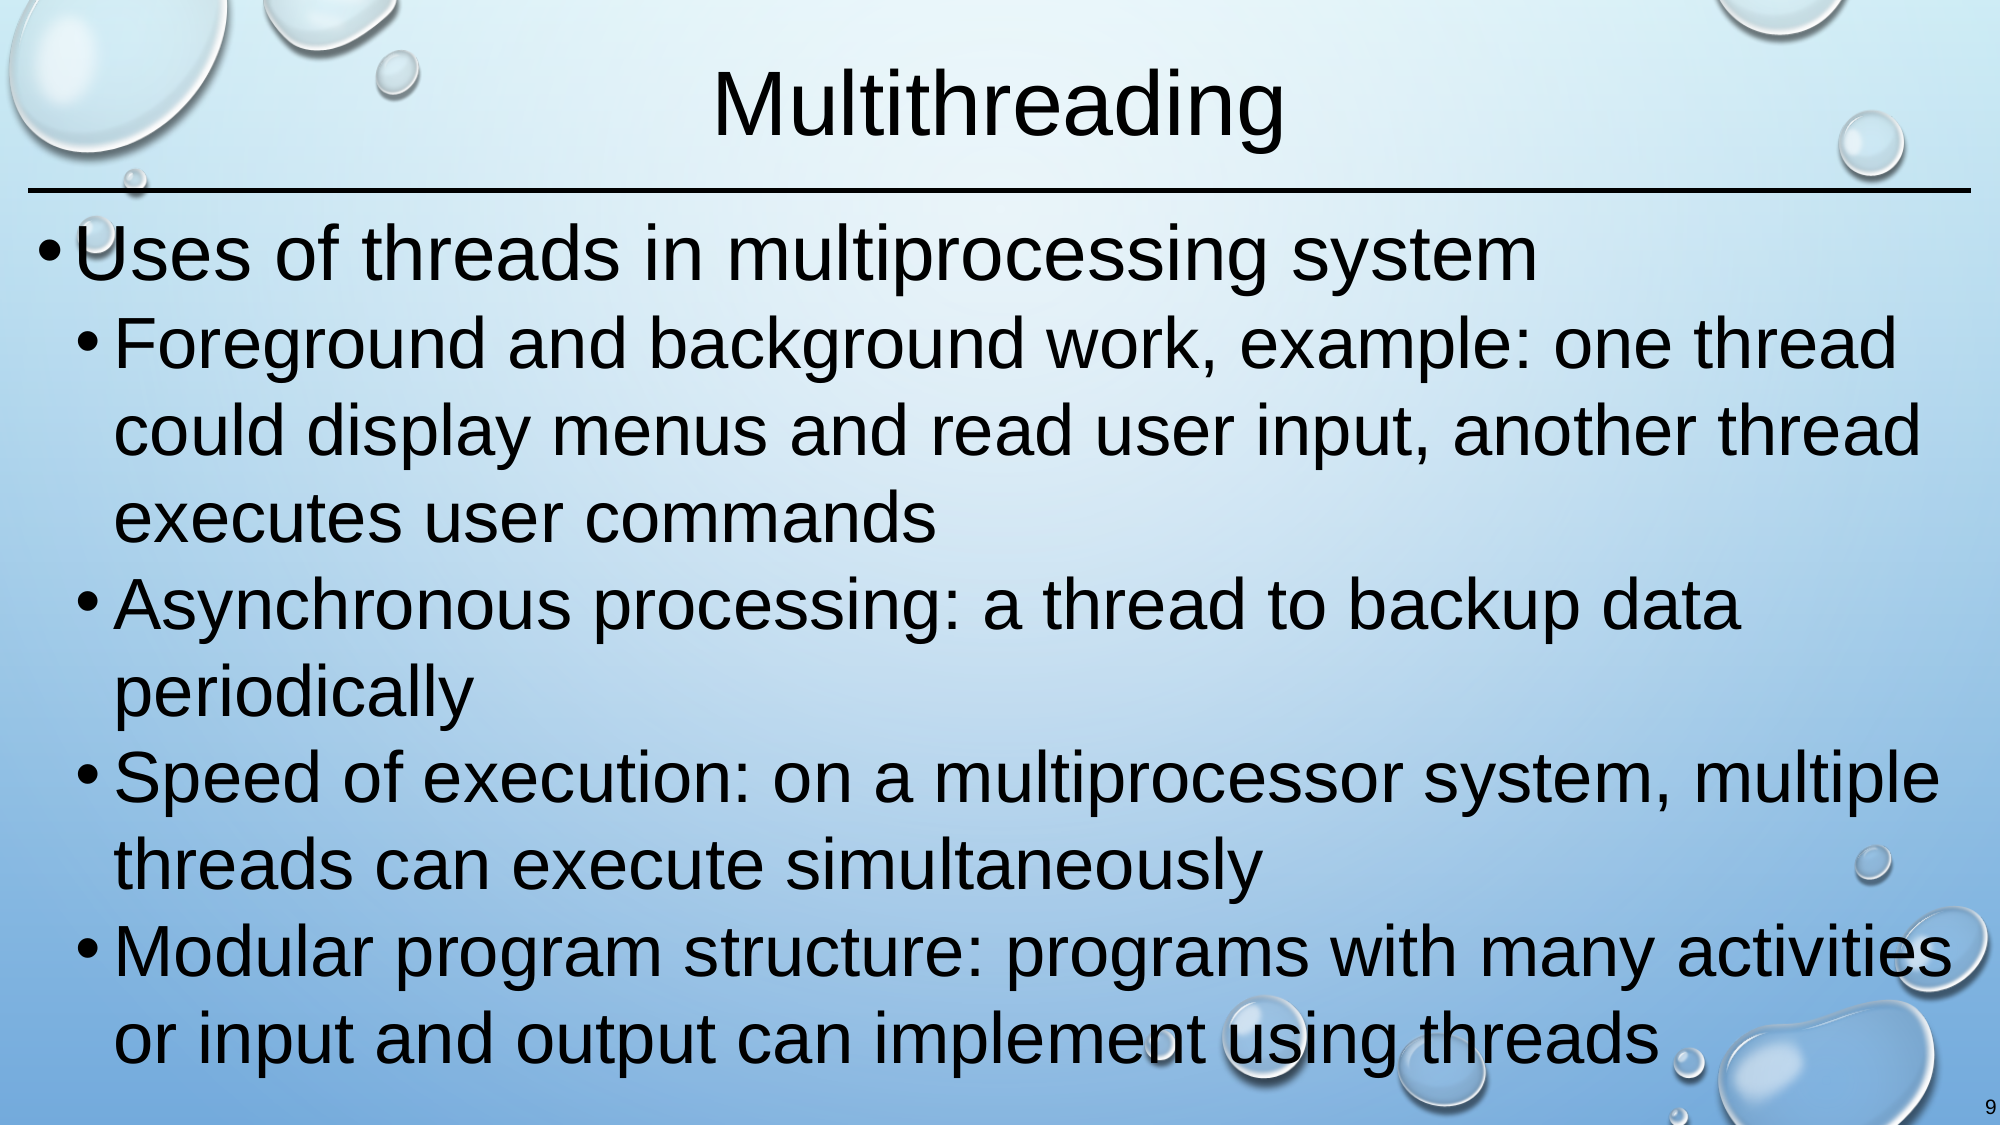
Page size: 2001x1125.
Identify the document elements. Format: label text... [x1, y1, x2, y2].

picture [0, 0, 2000, 1125]
list Uses of threads in multiprocessing system Foreground and background work, example: one thread could display menus and read user input, another thread executes user commands Asynchronous processing: a thread to backup data periodically Speed of execution: on a multiprocessor system, multiple threads can execute simultaneously Modular program structure: programs with many activities or input and output can implement using threads [28, 195, 1972, 1108]
slide_number 9 [1909, 1089, 2000, 1124]
title Multithreading [28, 25, 1972, 187]
